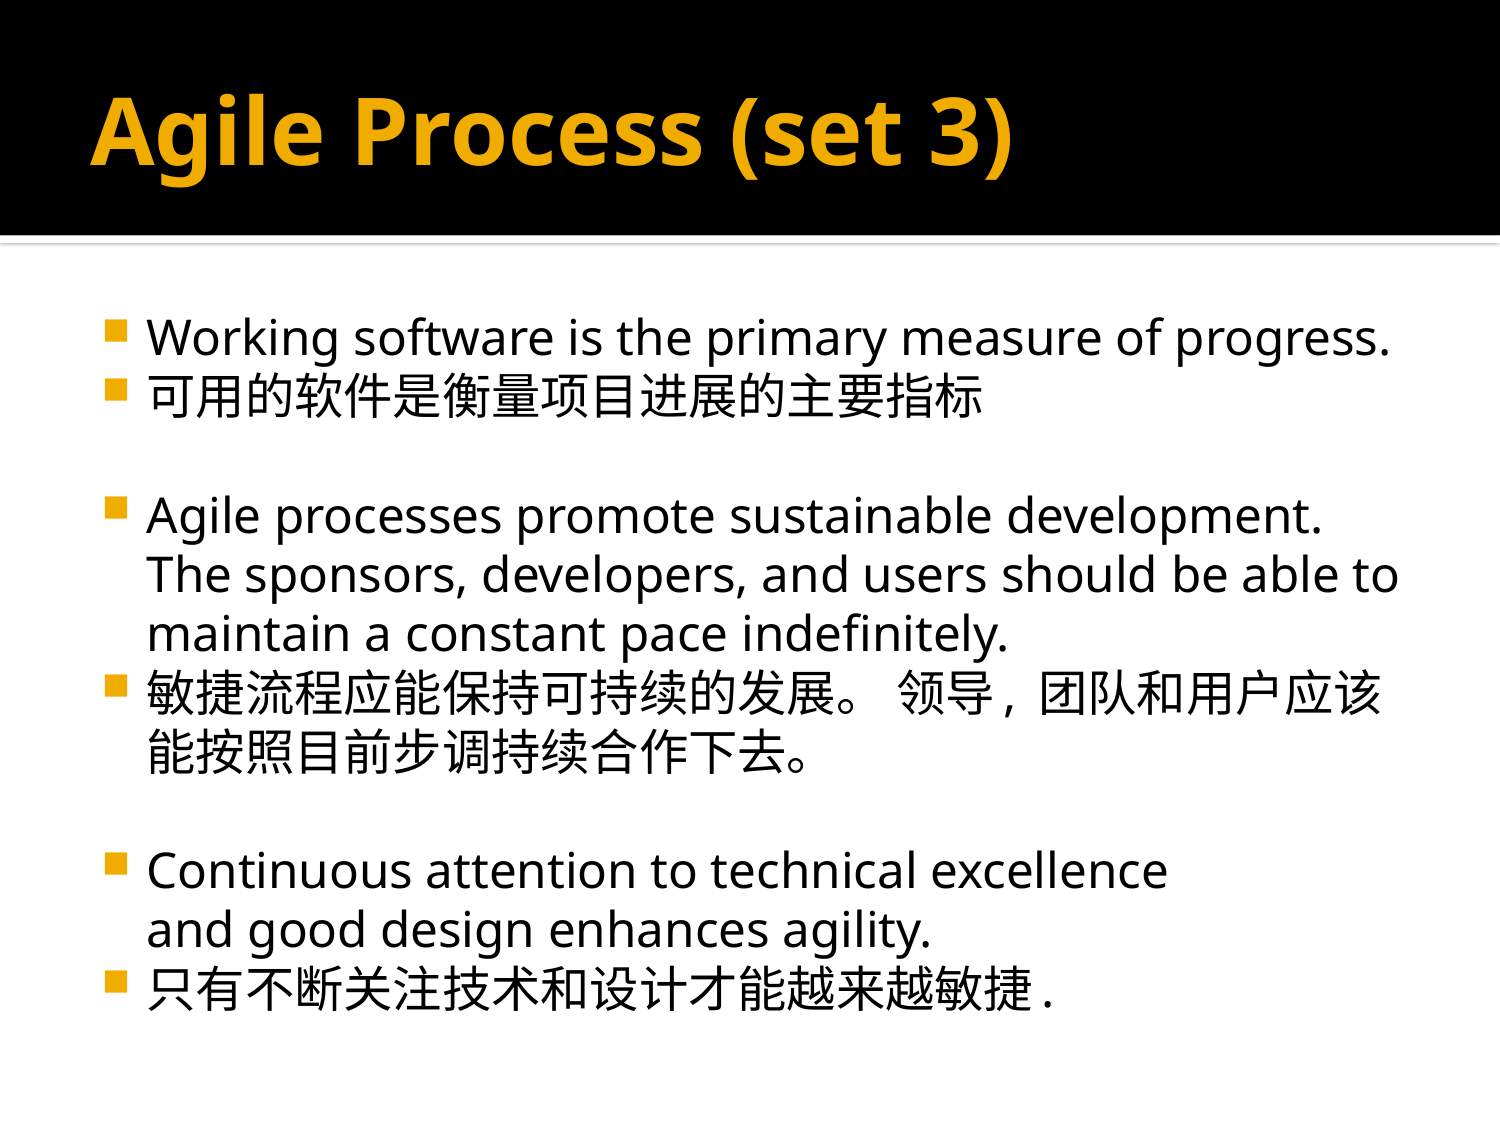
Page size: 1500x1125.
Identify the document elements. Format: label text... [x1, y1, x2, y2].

title Agile Process (set 3) [75, 25, 1425, 231]
list Working software is the primary measure of progress. 可用的软件是衡量项目进展的主要指标 Agile processes promote sustainable development. The sponsors, developers, and users should be able to maintain a constant pace indefinitely. 敏捷流程应能保持可持续的发展。 领导, 团队和用户应该能按照目前步调持续合作下去。 Continuous attention to technical excellence and good design enhances agility. 只有不断关注技术和设计才能越来越敏捷. [75, 291, 1425, 1050]
